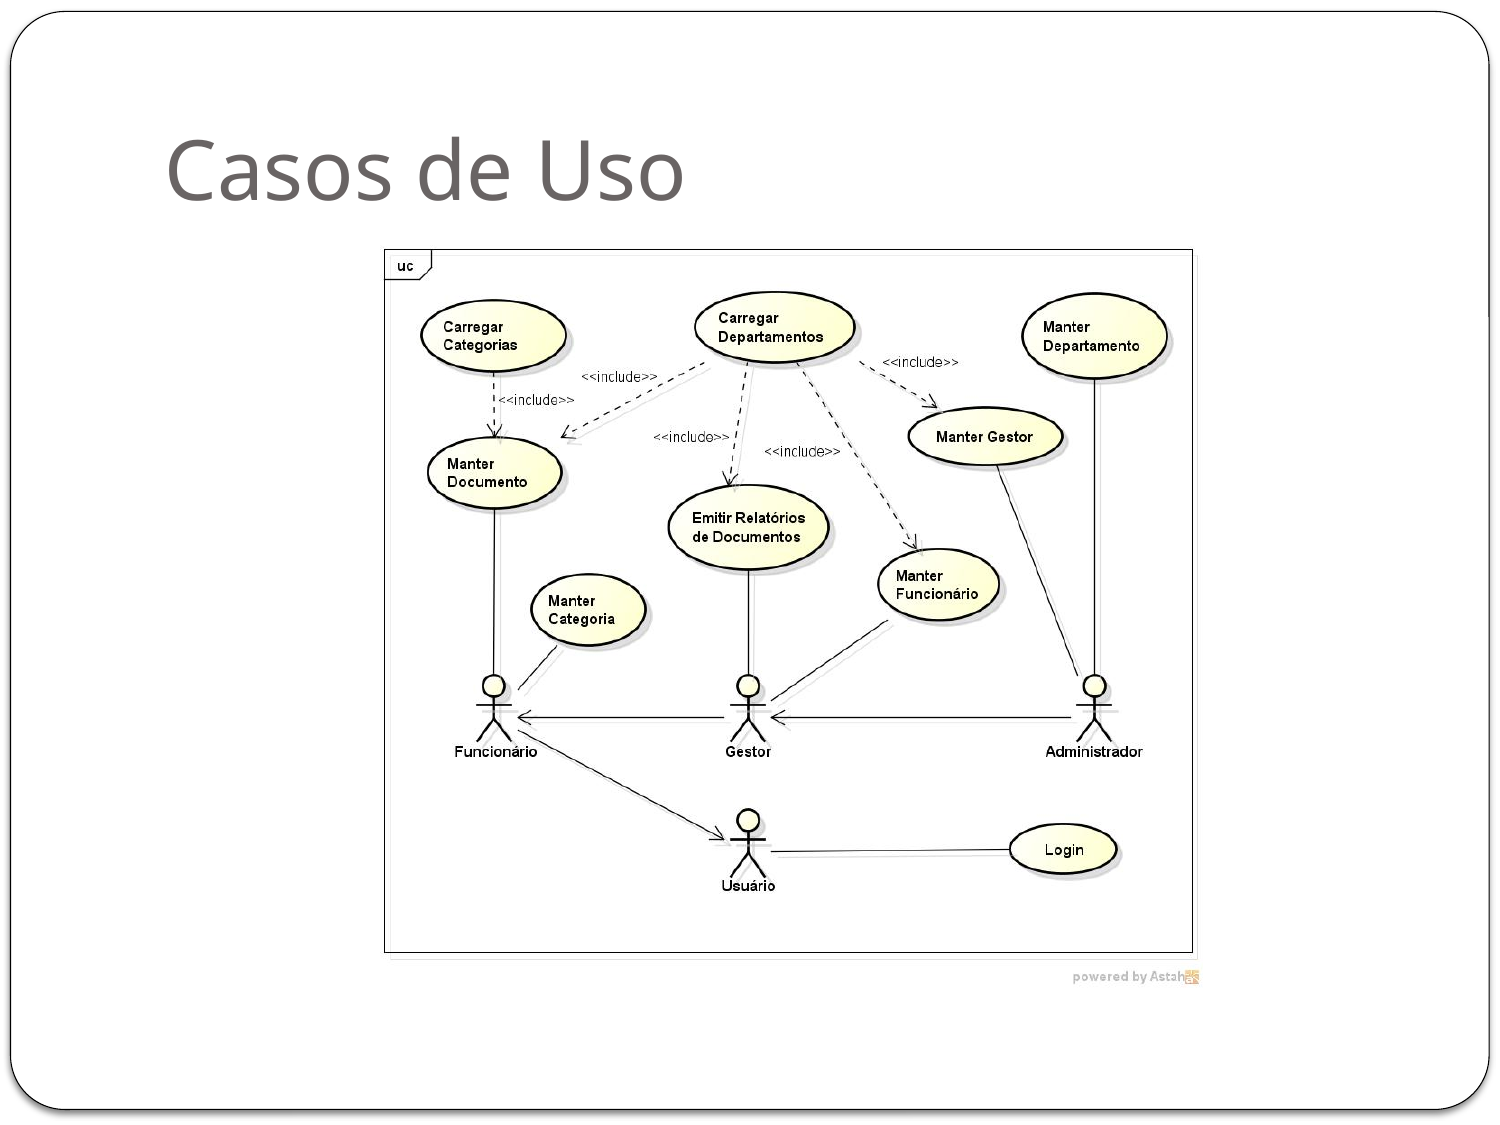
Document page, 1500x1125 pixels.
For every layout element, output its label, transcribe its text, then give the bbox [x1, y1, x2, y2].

title Casos de Uso [150, 45, 1425, 233]
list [372, 237, 1203, 988]
